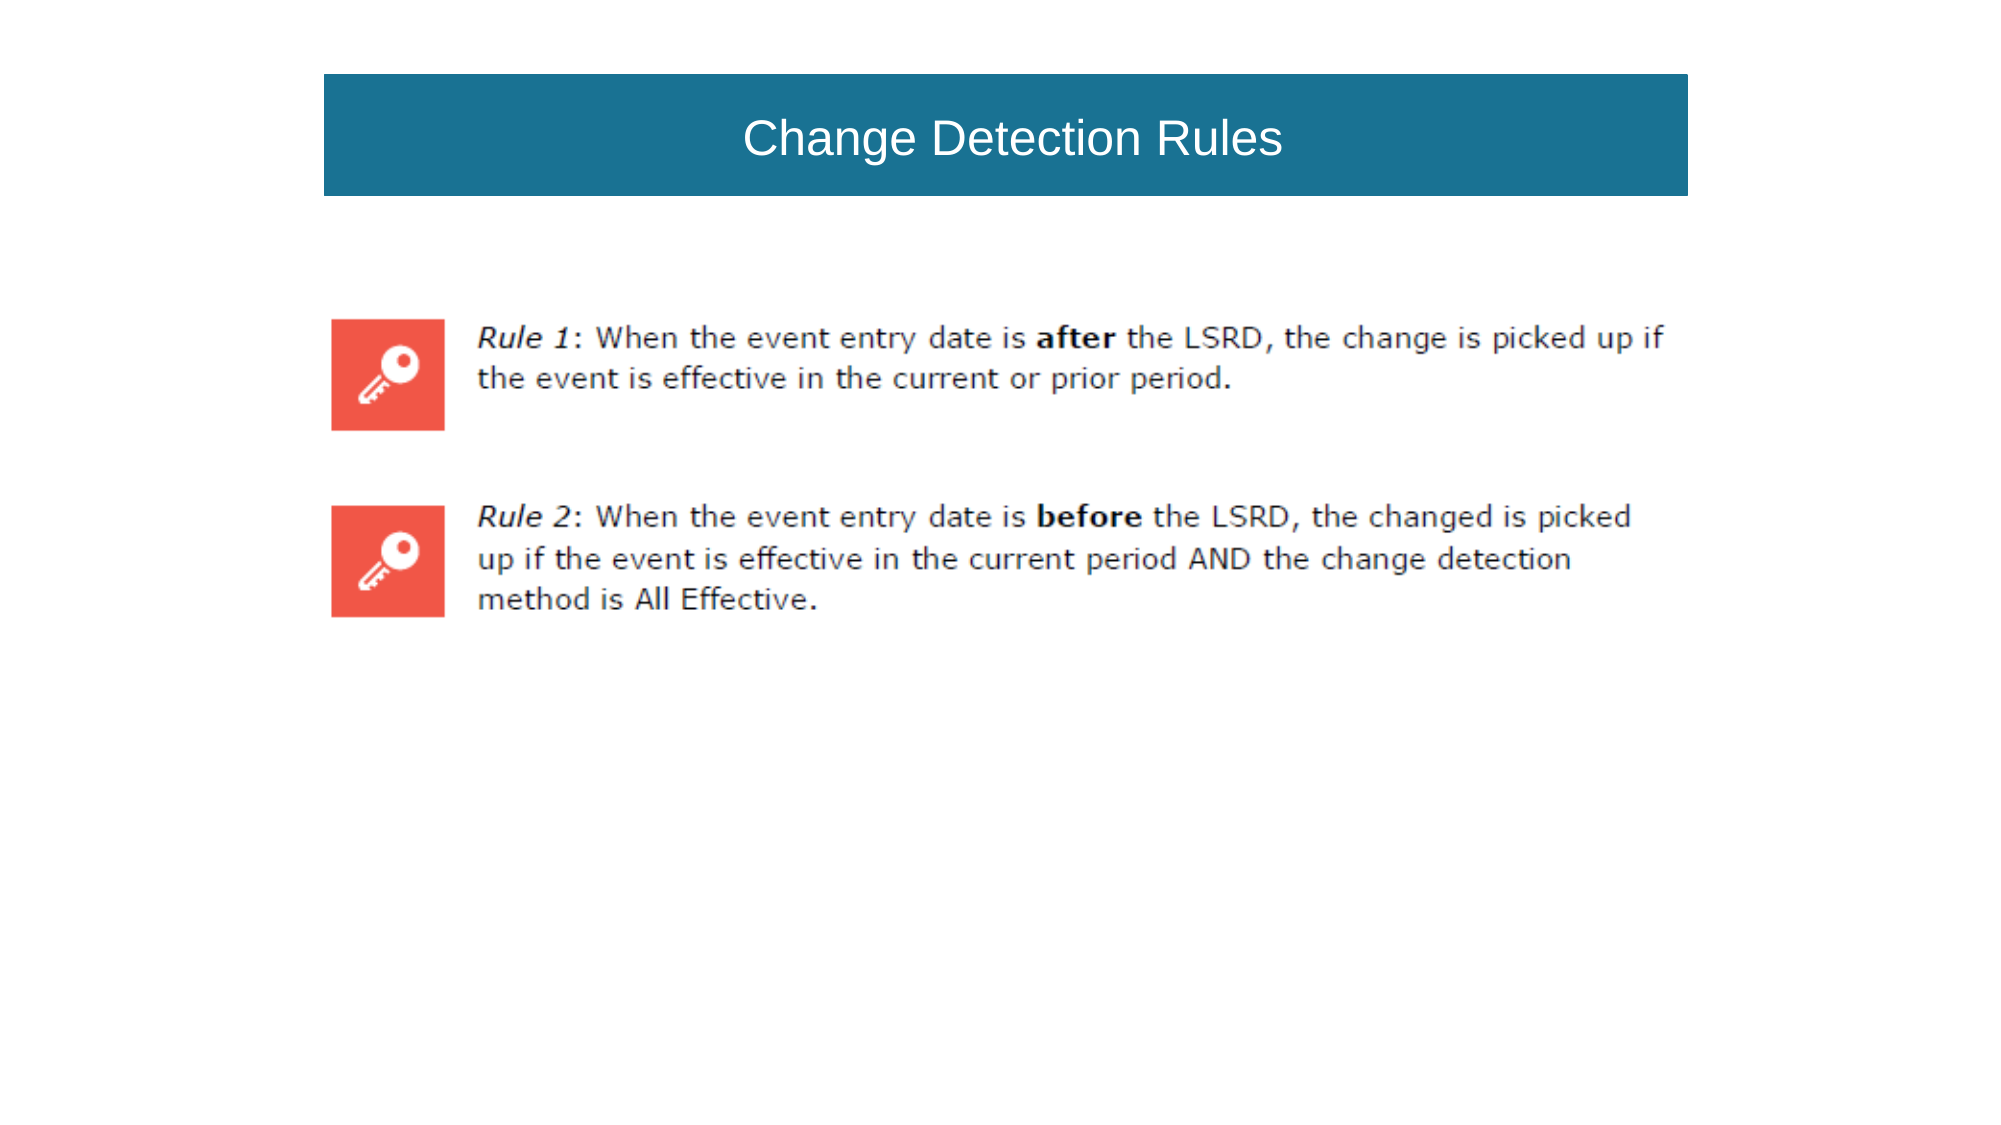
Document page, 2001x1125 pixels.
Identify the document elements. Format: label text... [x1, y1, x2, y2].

picture [282, 286, 1688, 658]
text_box Change Detection Rules [324, 74, 1687, 196]
